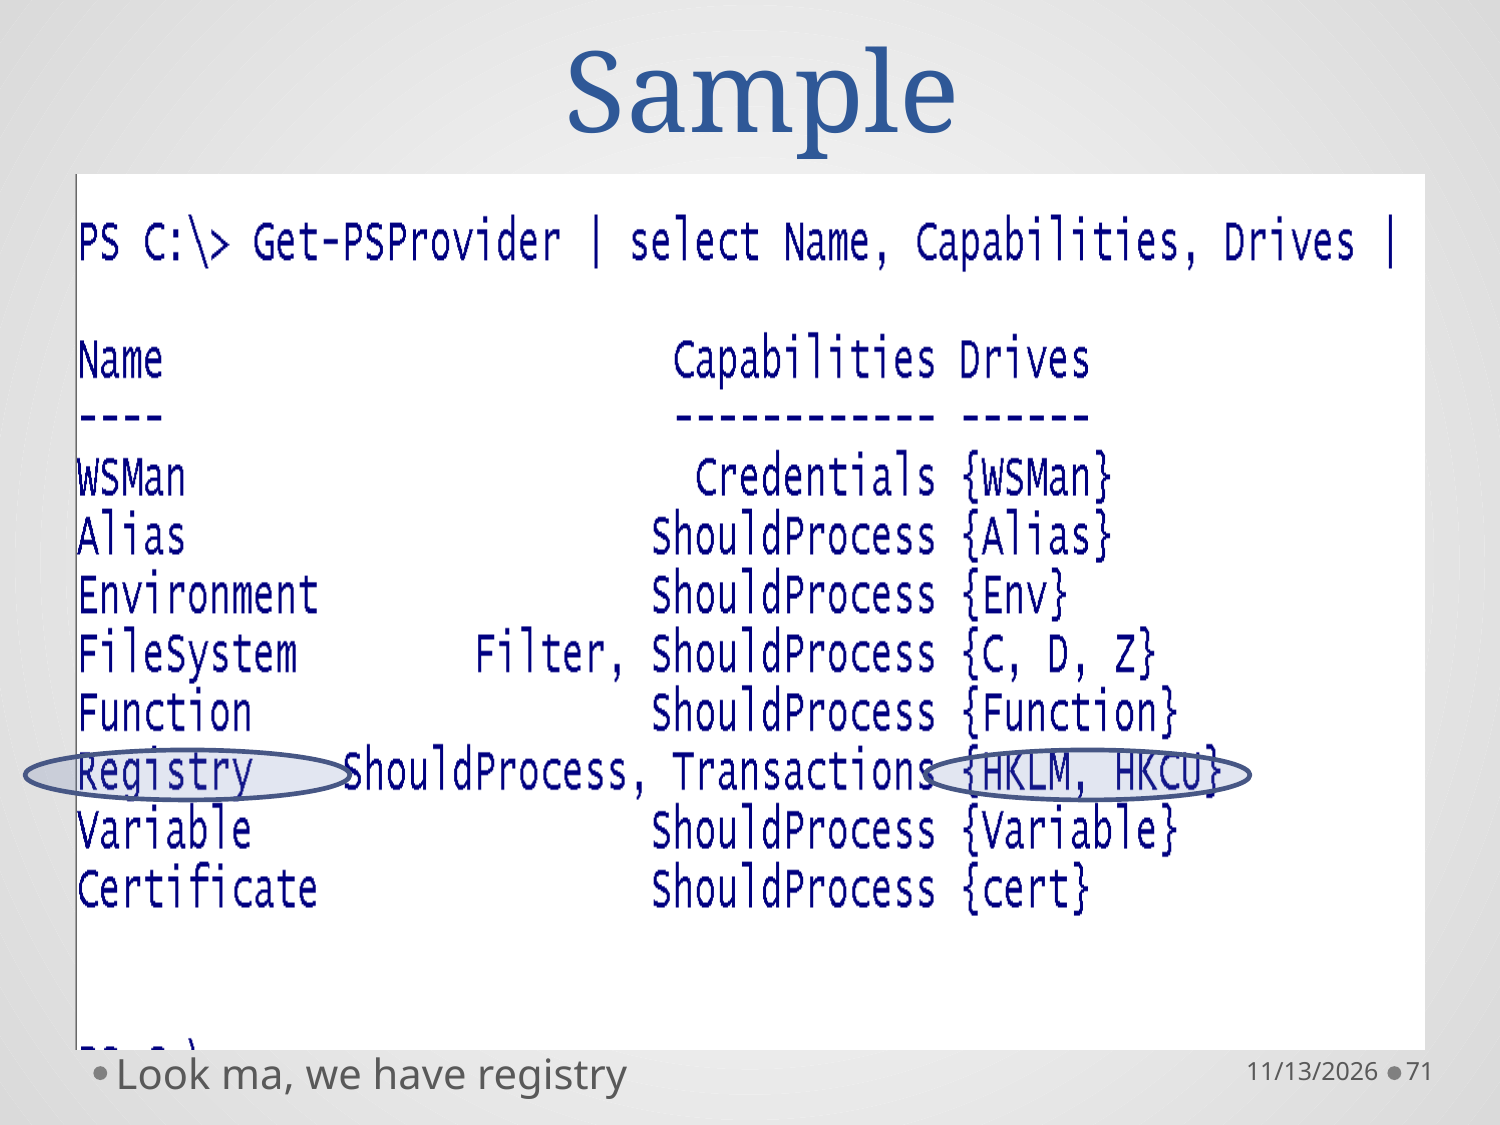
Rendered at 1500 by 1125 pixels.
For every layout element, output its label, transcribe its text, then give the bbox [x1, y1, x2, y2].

slide_number 71 [1401, 1042, 1494, 1103]
text_box [22, 755, 69, 795]
footer Look ma, we have registry [108, 1060, 700, 1103]
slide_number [1043, 1060, 1386, 1103]
title Sample [87, 12, 1438, 163]
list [74, 174, 1426, 1051]
